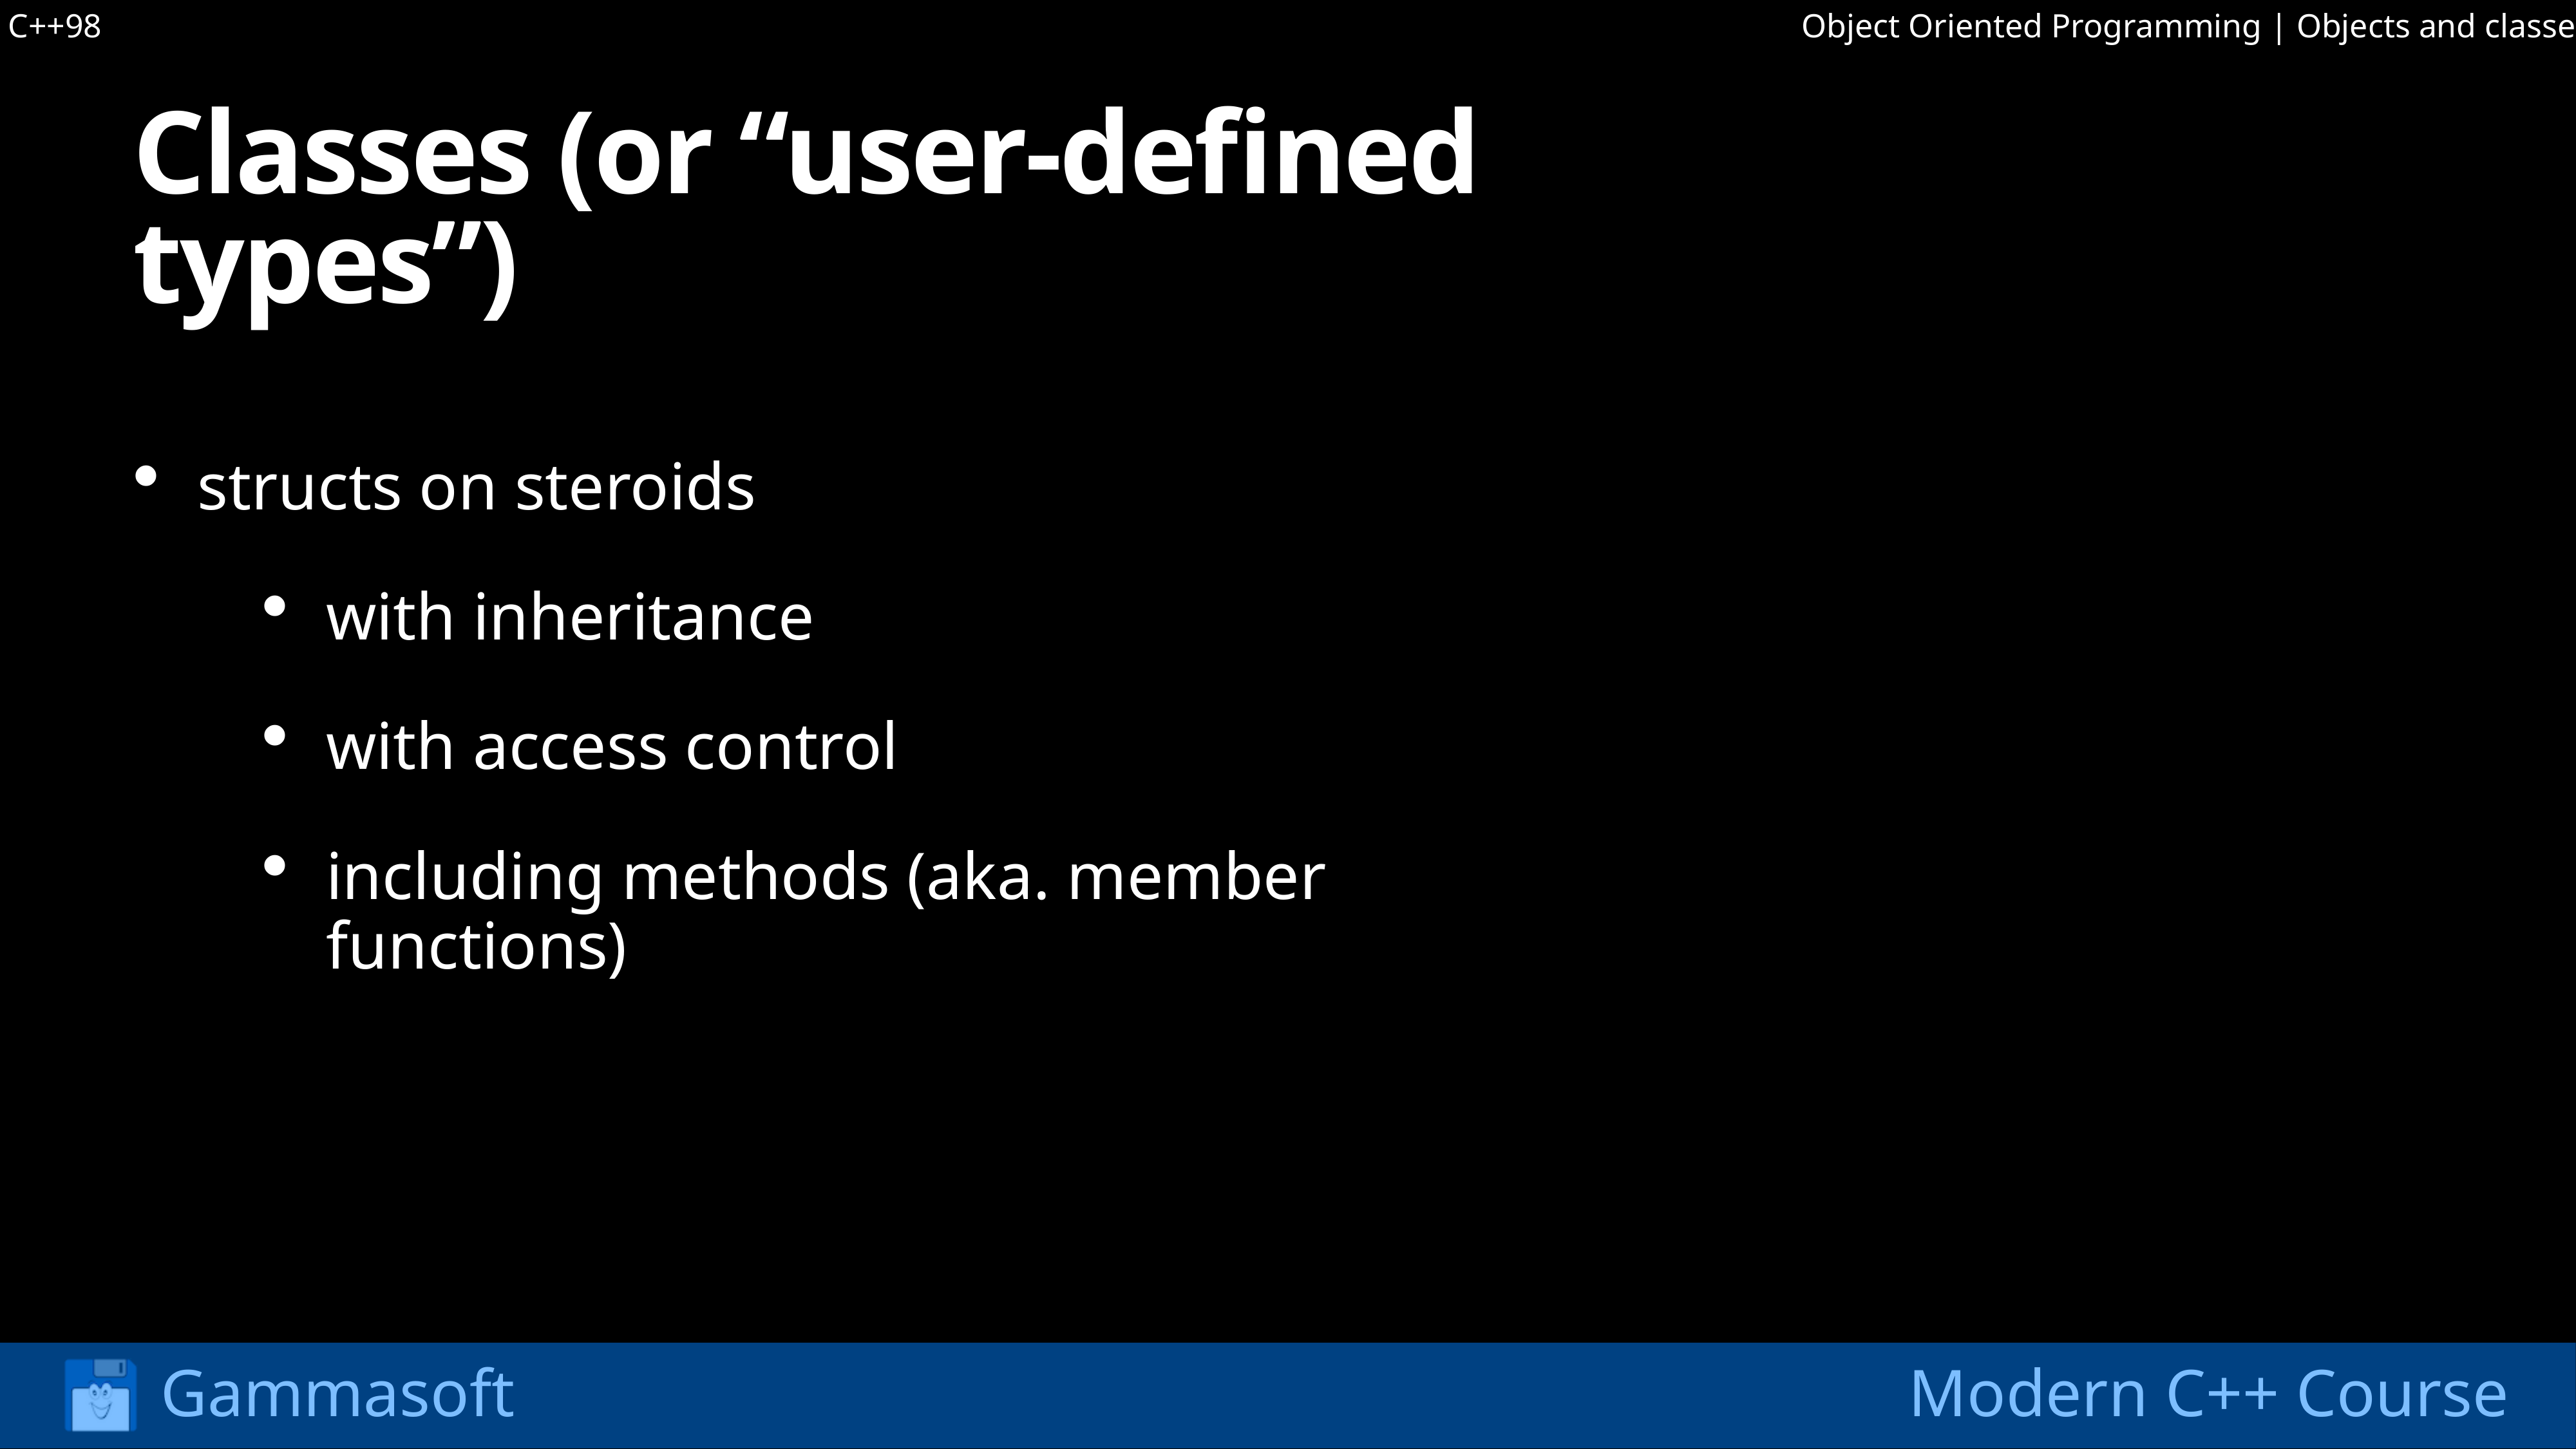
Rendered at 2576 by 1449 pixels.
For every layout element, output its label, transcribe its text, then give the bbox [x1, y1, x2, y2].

text_box C++98 [3, 0, 108, 50]
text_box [0, 1342, 2576, 1449]
title Classes (or “user-defined types”) [127, 100, 1867, 253]
text_box Object Oriented Programming | Objects and classes [1796, 0, 2576, 50]
list structs on steroids with inheritance with access control including methods (aka. member functions) [127, 448, 1616, 1321]
